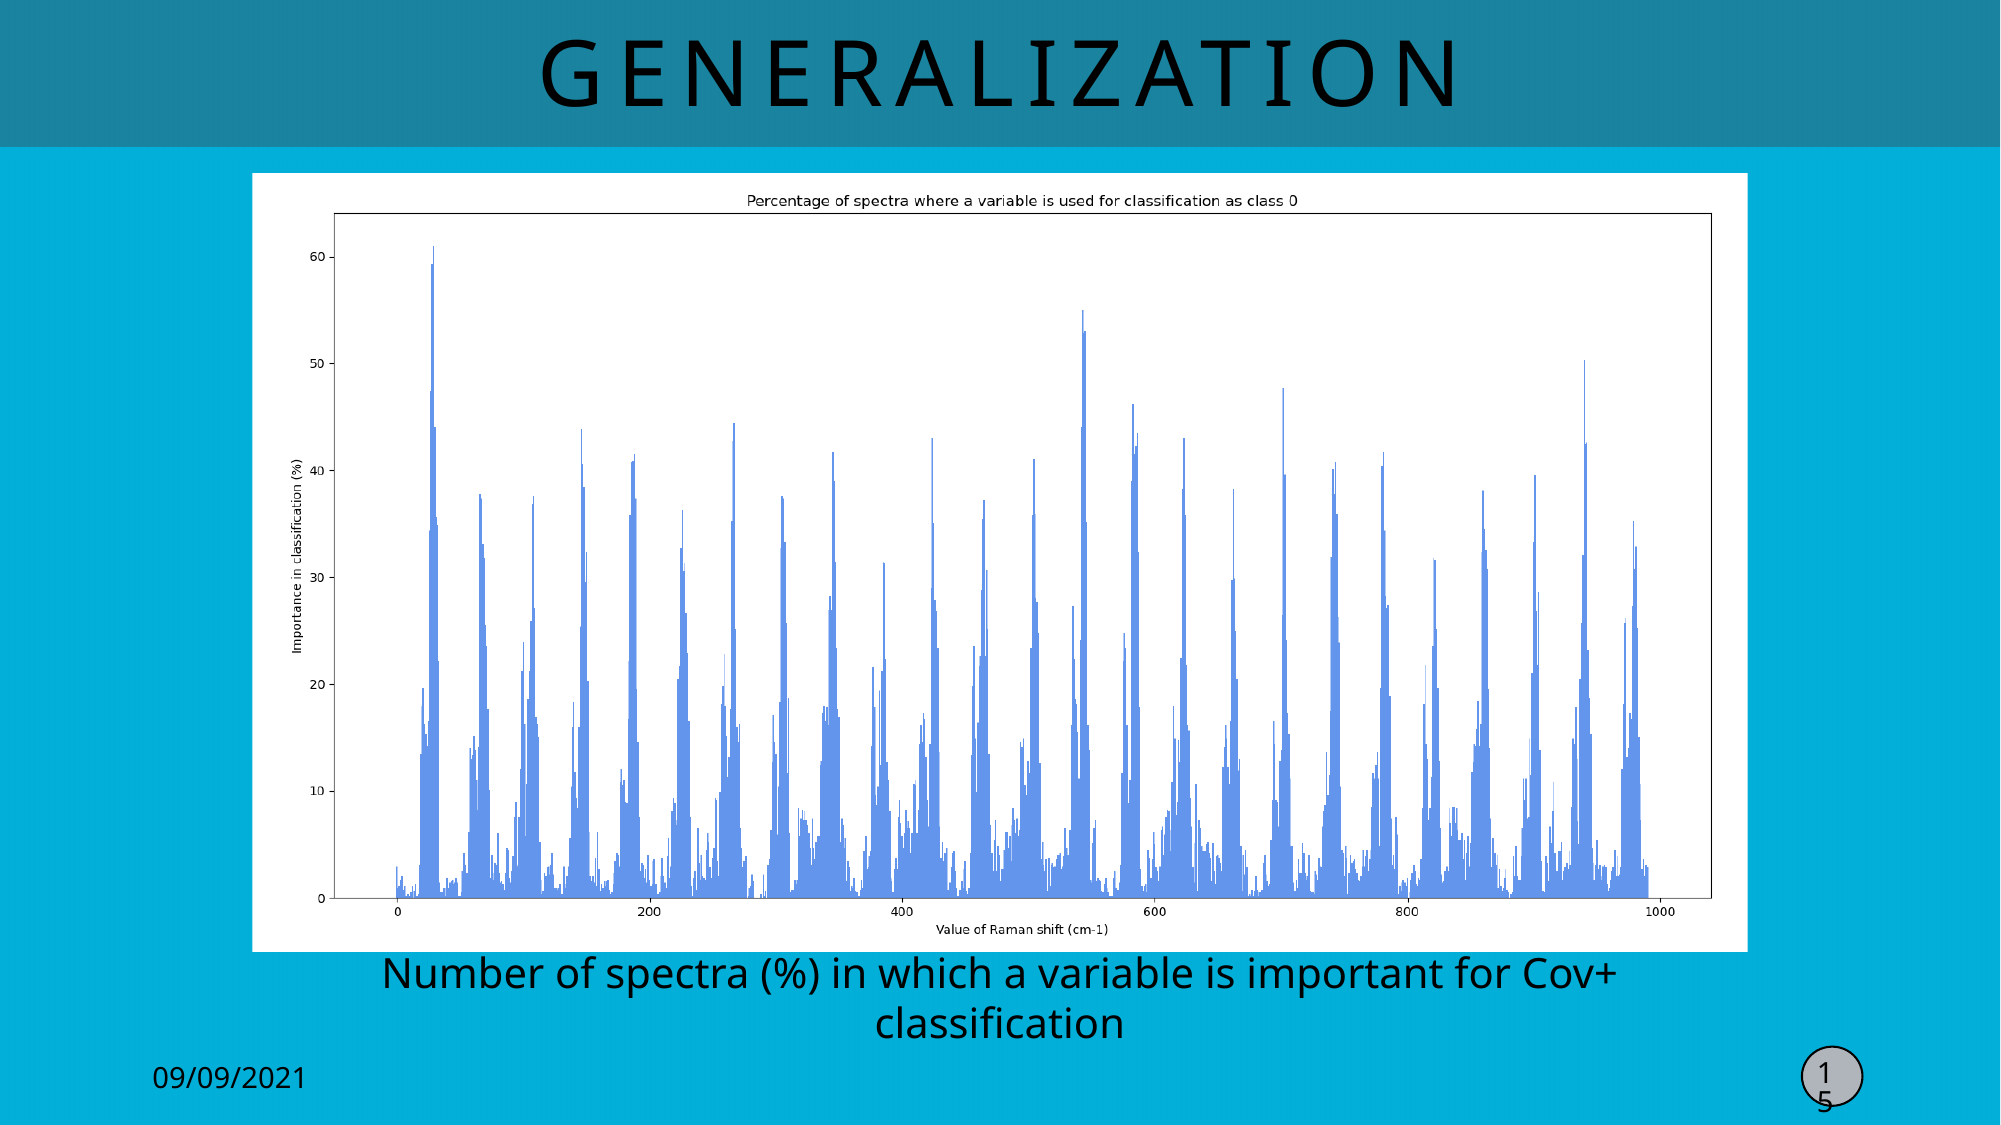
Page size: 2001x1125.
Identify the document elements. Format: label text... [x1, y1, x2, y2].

picture [253, 174, 1747, 951]
text_box Number of spectra (%) in which a variable is important for Cov+ classification [252, 952, 1748, 1054]
slide_number 15 [1801, 1044, 1863, 1104]
title GENERALIZATION [0, 0, 2000, 151]
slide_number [137, 1046, 329, 1107]
